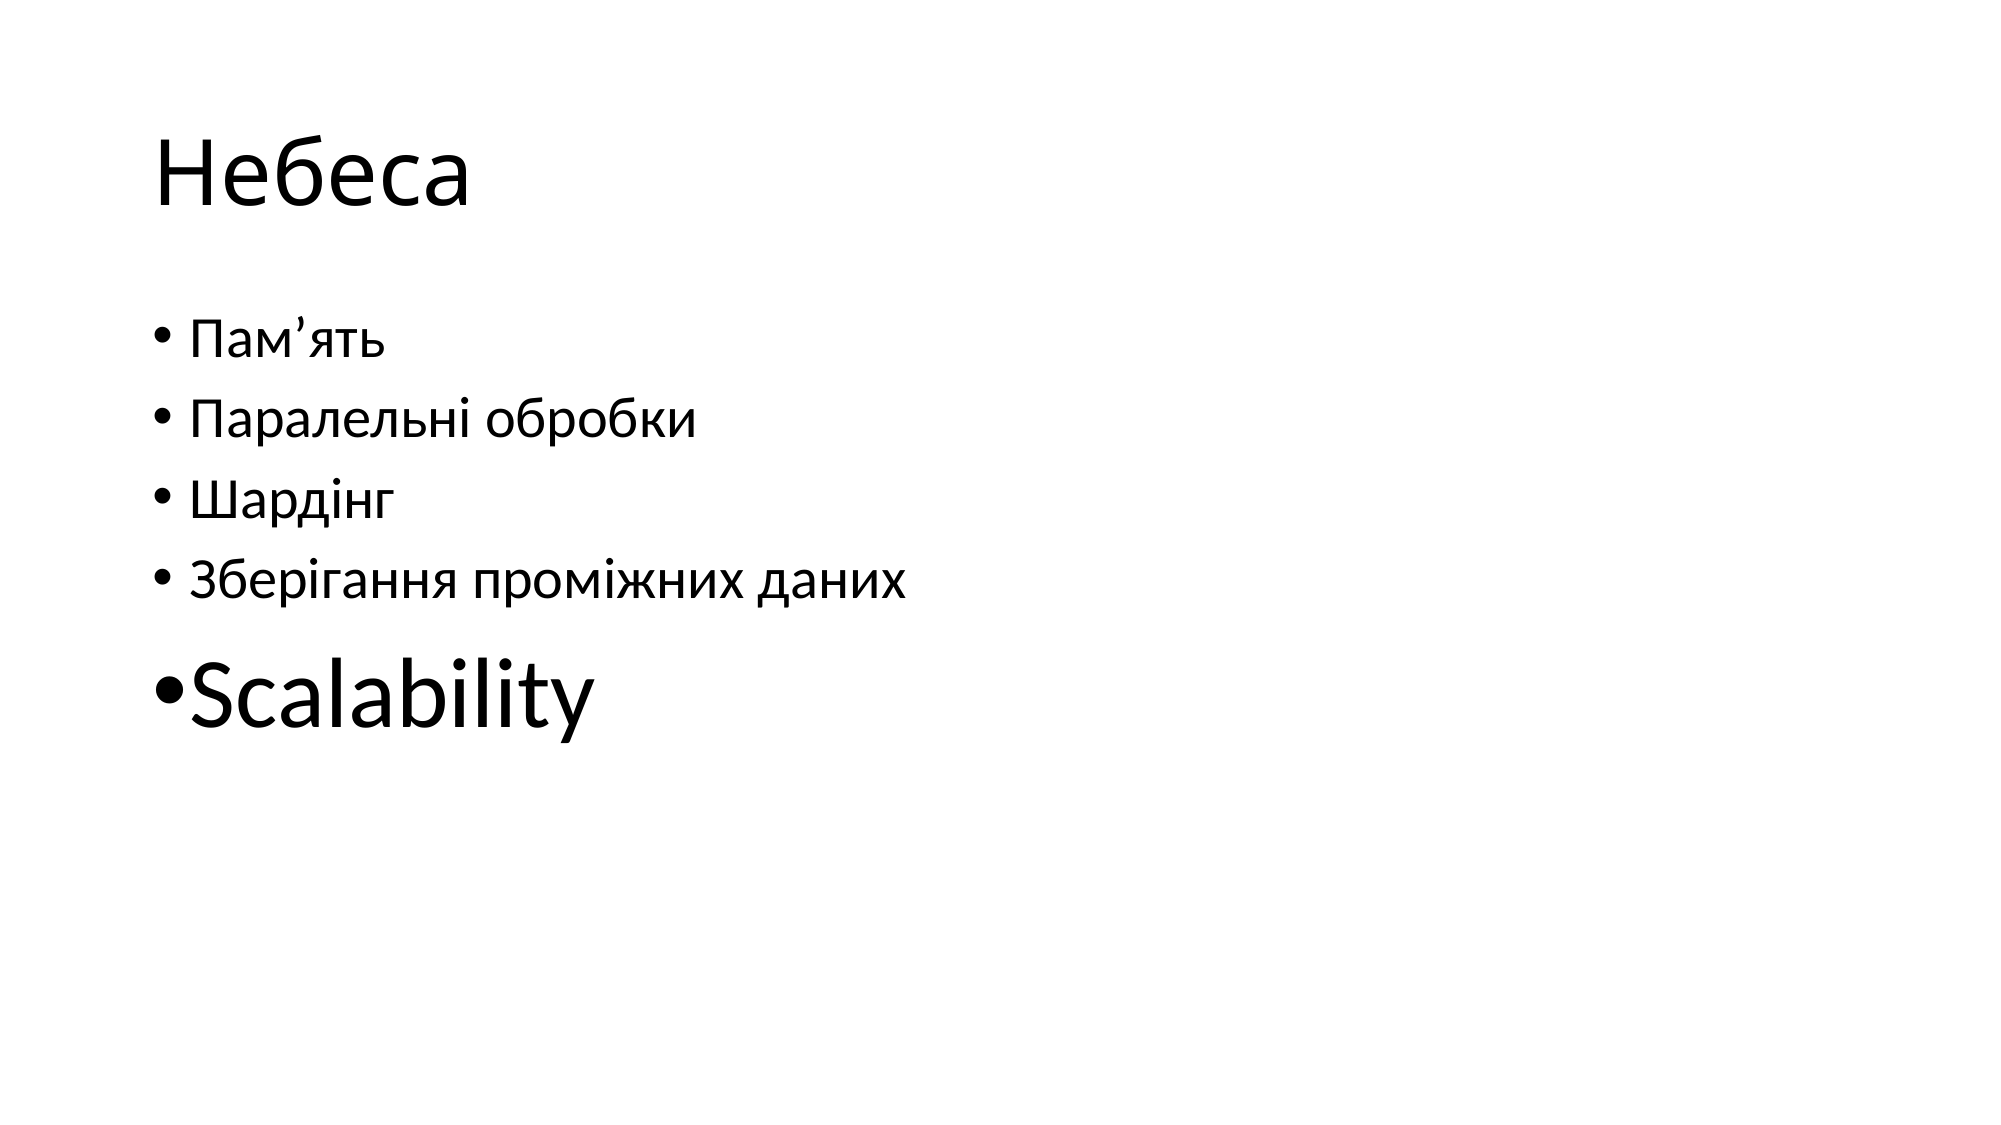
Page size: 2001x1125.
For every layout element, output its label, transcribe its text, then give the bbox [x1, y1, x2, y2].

title Небеса [137, 59, 1863, 278]
list Пам’ять Паралельні обробки Шардінг Зберігання проміжних даних Scalability [137, 299, 1863, 1014]
